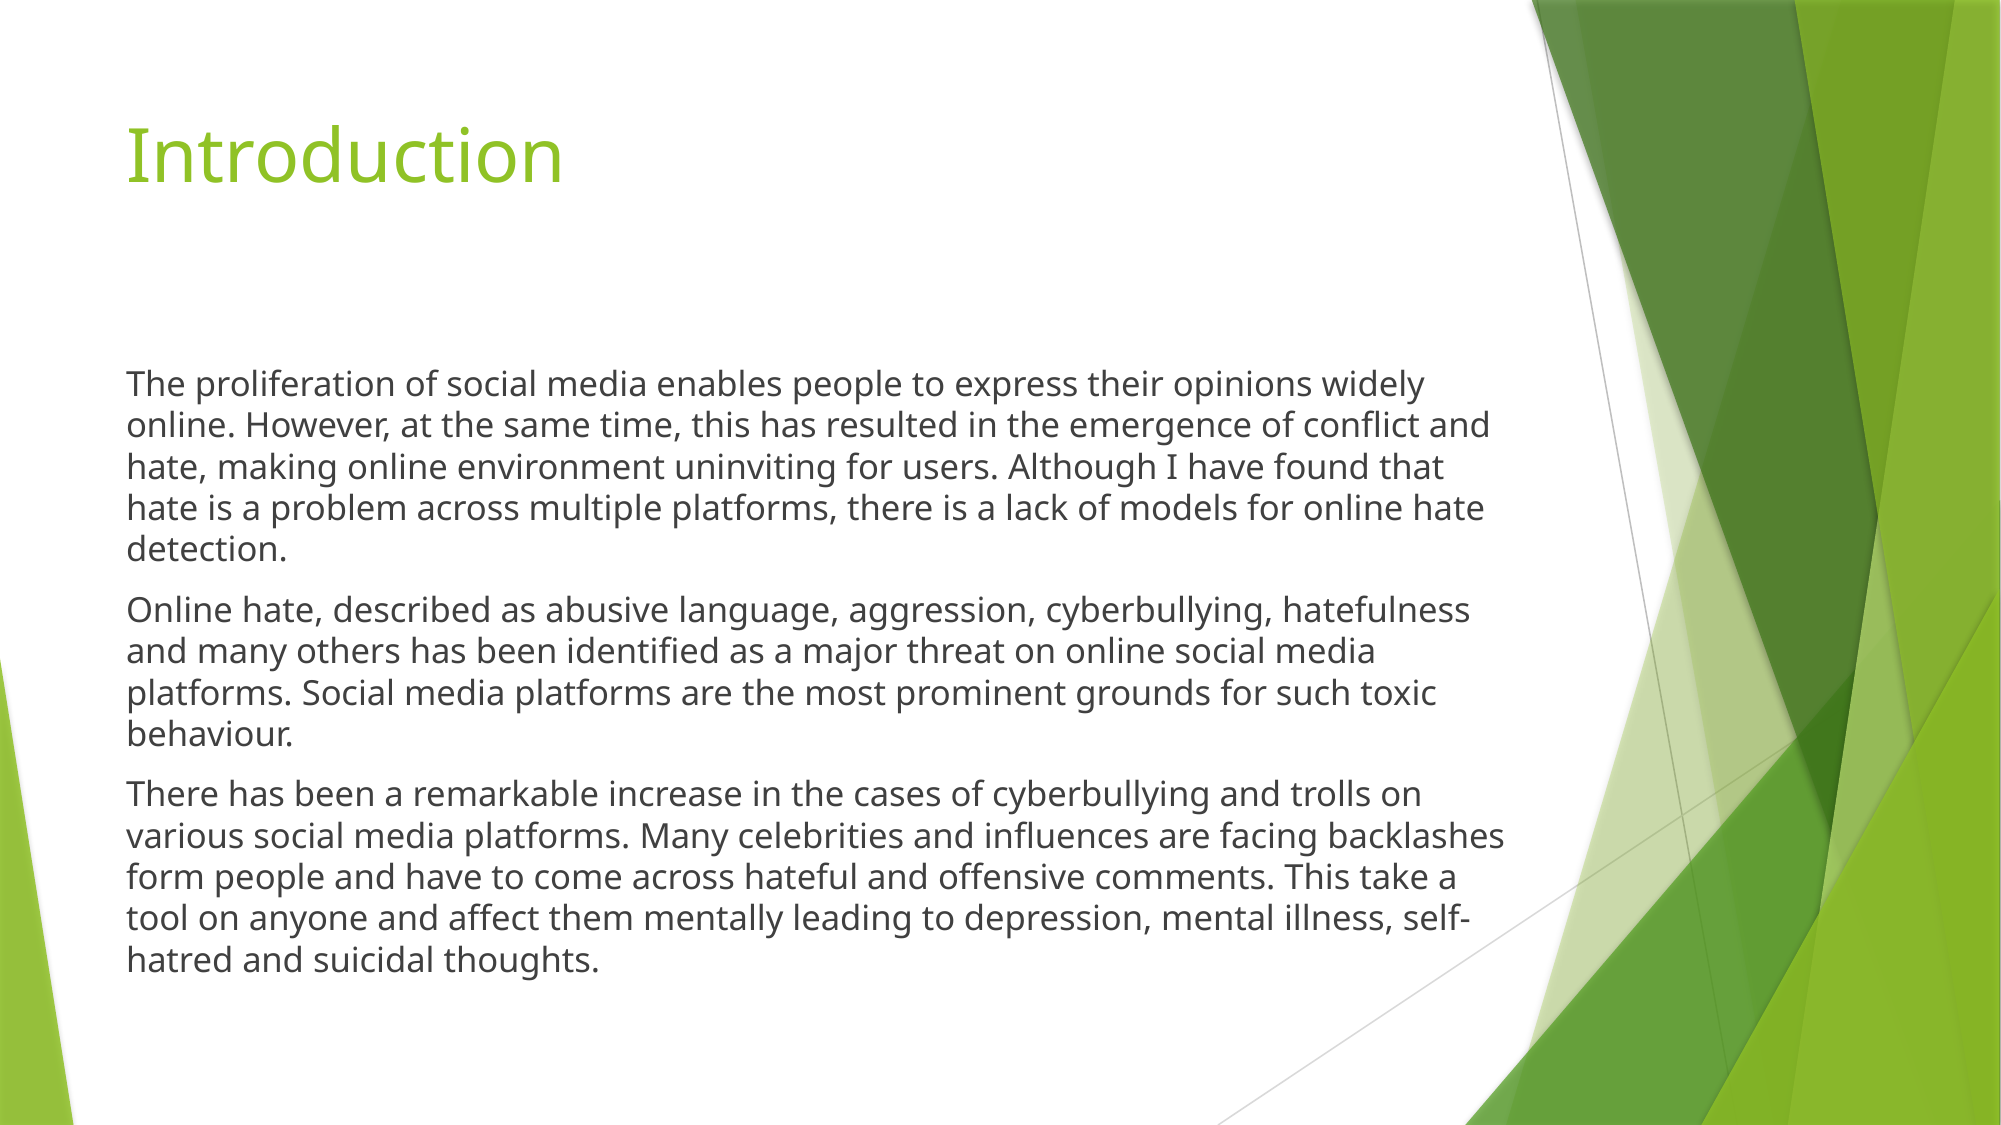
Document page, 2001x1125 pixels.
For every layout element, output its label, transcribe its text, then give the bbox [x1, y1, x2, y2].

title Introduction [111, 99, 1522, 317]
list The proliferation of social media enables people to express their opinions widely online. However, at the same time, this has resulted in the emergence of conflict and hate, making online environment uninviting for users. Although I have found that hate is a problem across multiple platforms, there is a lack of models for online hate detection. Online hate, described as abusive language, aggression, cyberbullying, hatefulness and many others has been identified as a major threat on online social media platforms. Social media platforms are the most prominent grounds for such toxic behaviour. There has been a remarkable increase in the cases of cyberbullying and trolls on various social media platforms. Many celebrities and influences are facing backlashes form people and have to come across hateful and offensive comments. This take a tool on anyone and affect them mentally leading to depression, mental illness, self-hatred and suicidal thoughts. [111, 354, 1522, 992]
